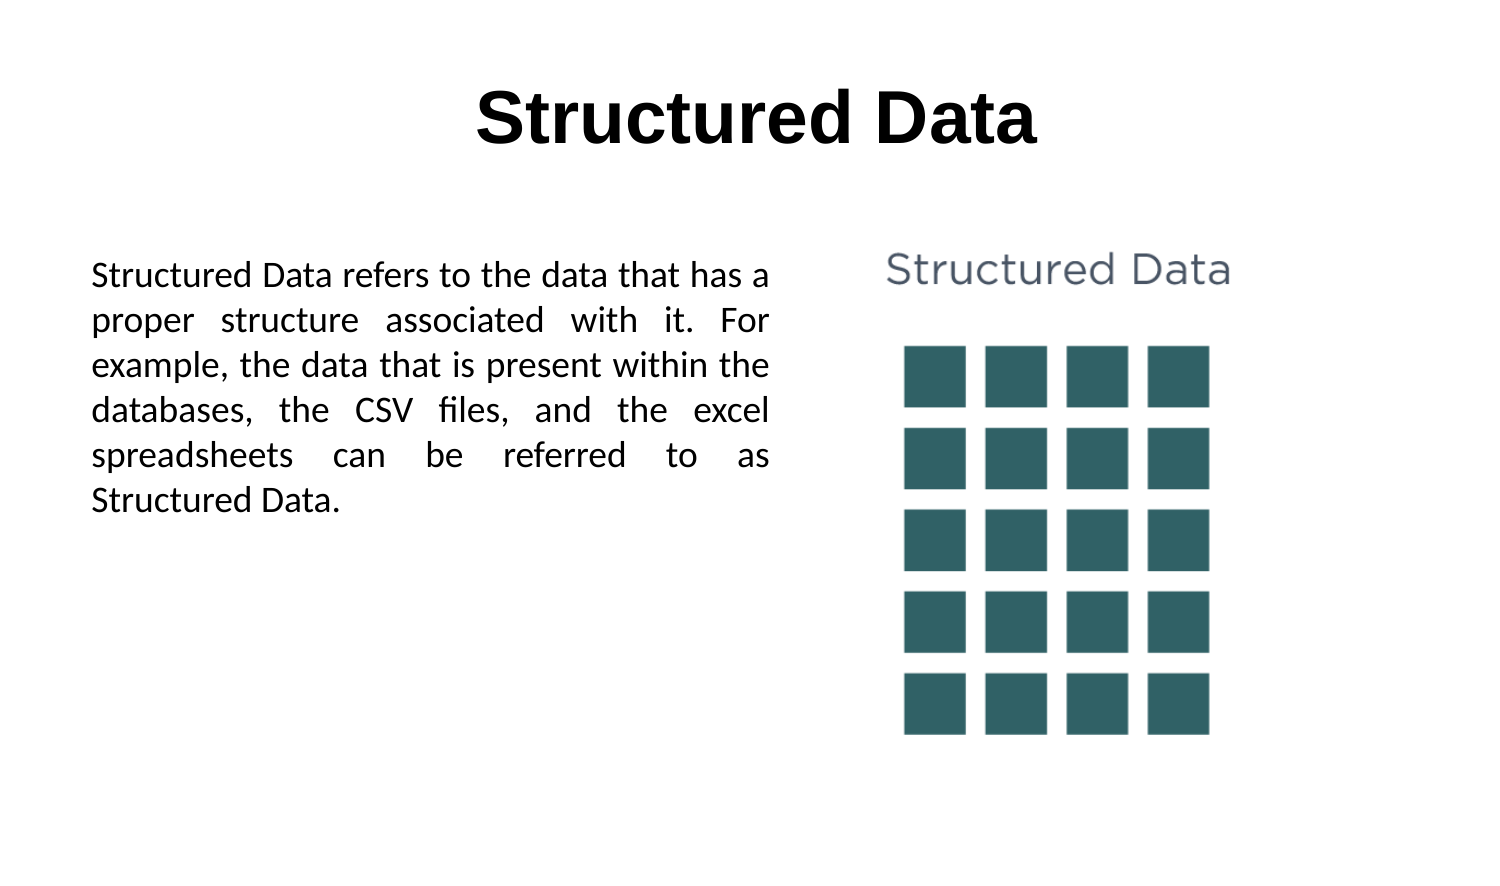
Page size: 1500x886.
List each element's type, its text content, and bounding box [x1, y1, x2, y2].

text_box Structured Data refers to the data that has a proper structure associated with it. For example, the data that is present within the databases, the CSV files, and the excel spreadsheets can be referred to as Structured Data. [76, 242, 786, 527]
picture [855, 218, 1271, 763]
text_box Structured Data [125, 61, 1388, 167]
